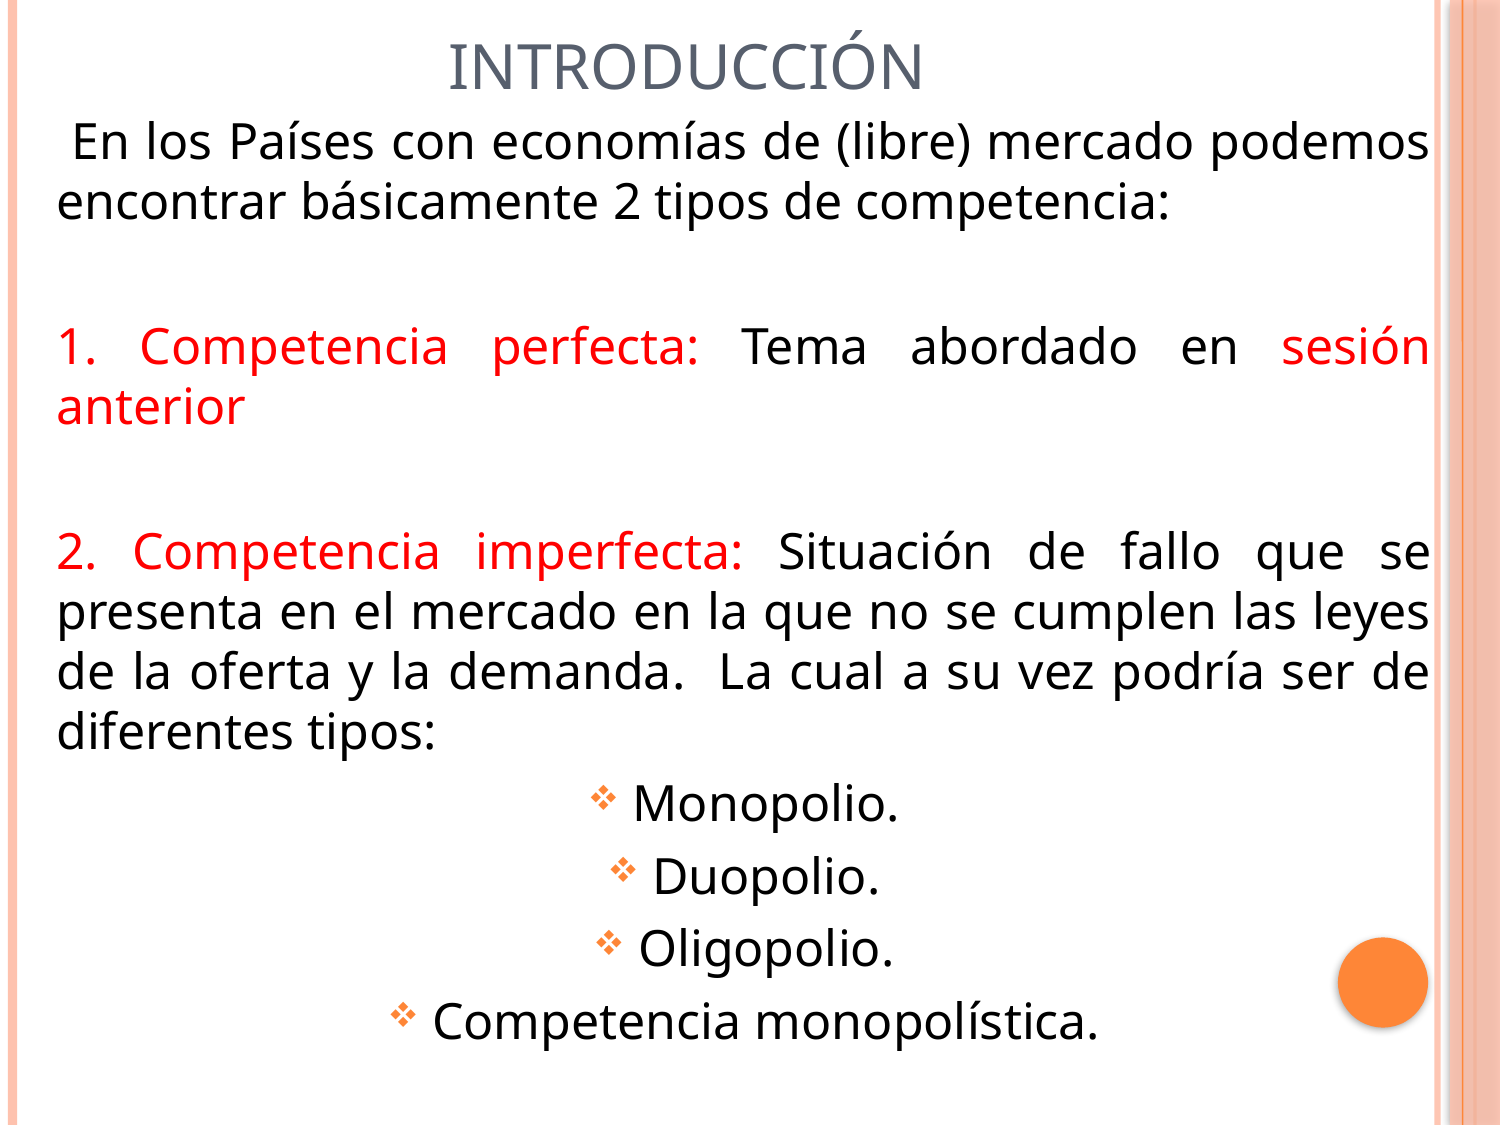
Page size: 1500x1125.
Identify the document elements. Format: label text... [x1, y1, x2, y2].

title Introducción [75, 19, 1300, 101]
list En los Países con economías de (libre) mercado podemos encontrar básicamente 2 tipos de competencia: 1. Competencia perfecta: Tema abordado en sesión anterior 2. Competencia imperfecta: Situación de fallo que se presenta en el mercado en la que no se cumplen las leyes de la oferta y la demanda. La cual a su vez podría ser de diferentes tipos: Monopolio. Duopolio. Oligopolio. Competencia monopolística. [41, 101, 1448, 1083]
